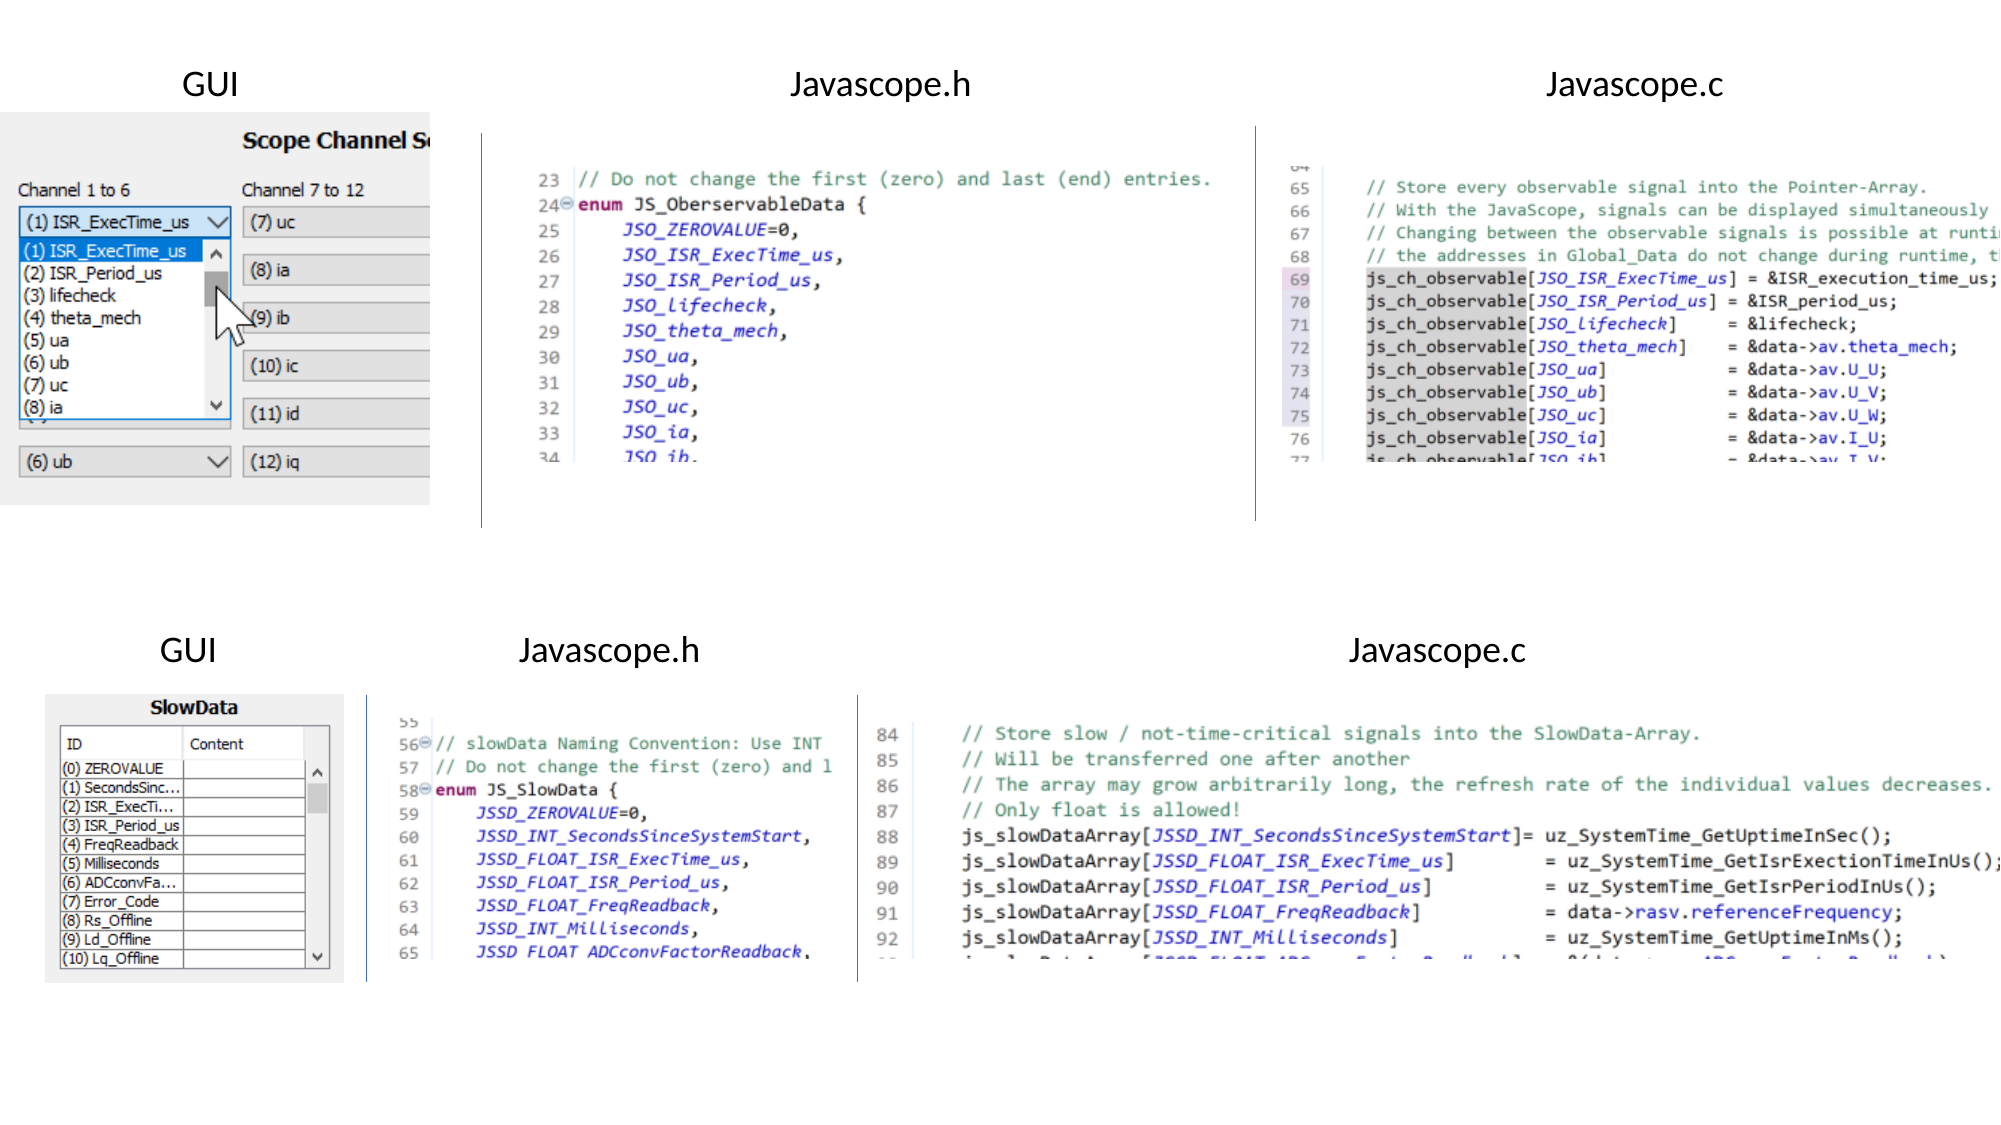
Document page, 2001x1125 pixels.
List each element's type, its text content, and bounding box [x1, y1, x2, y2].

text_box Javascope.c [1244, 617, 1632, 678]
picture [45, 694, 344, 983]
picture [0, 112, 430, 505]
text_box GUI [0, 617, 382, 678]
picture [388, 718, 832, 959]
text_box Javascope.h [416, 617, 803, 678]
picture [1282, 166, 2000, 462]
text_box GUI [17, 51, 404, 112]
text_box Javascope.c [1441, 51, 1829, 112]
text_box Javascope.h [687, 51, 1075, 112]
picture [874, 721, 2000, 959]
picture [538, 166, 1224, 462]
